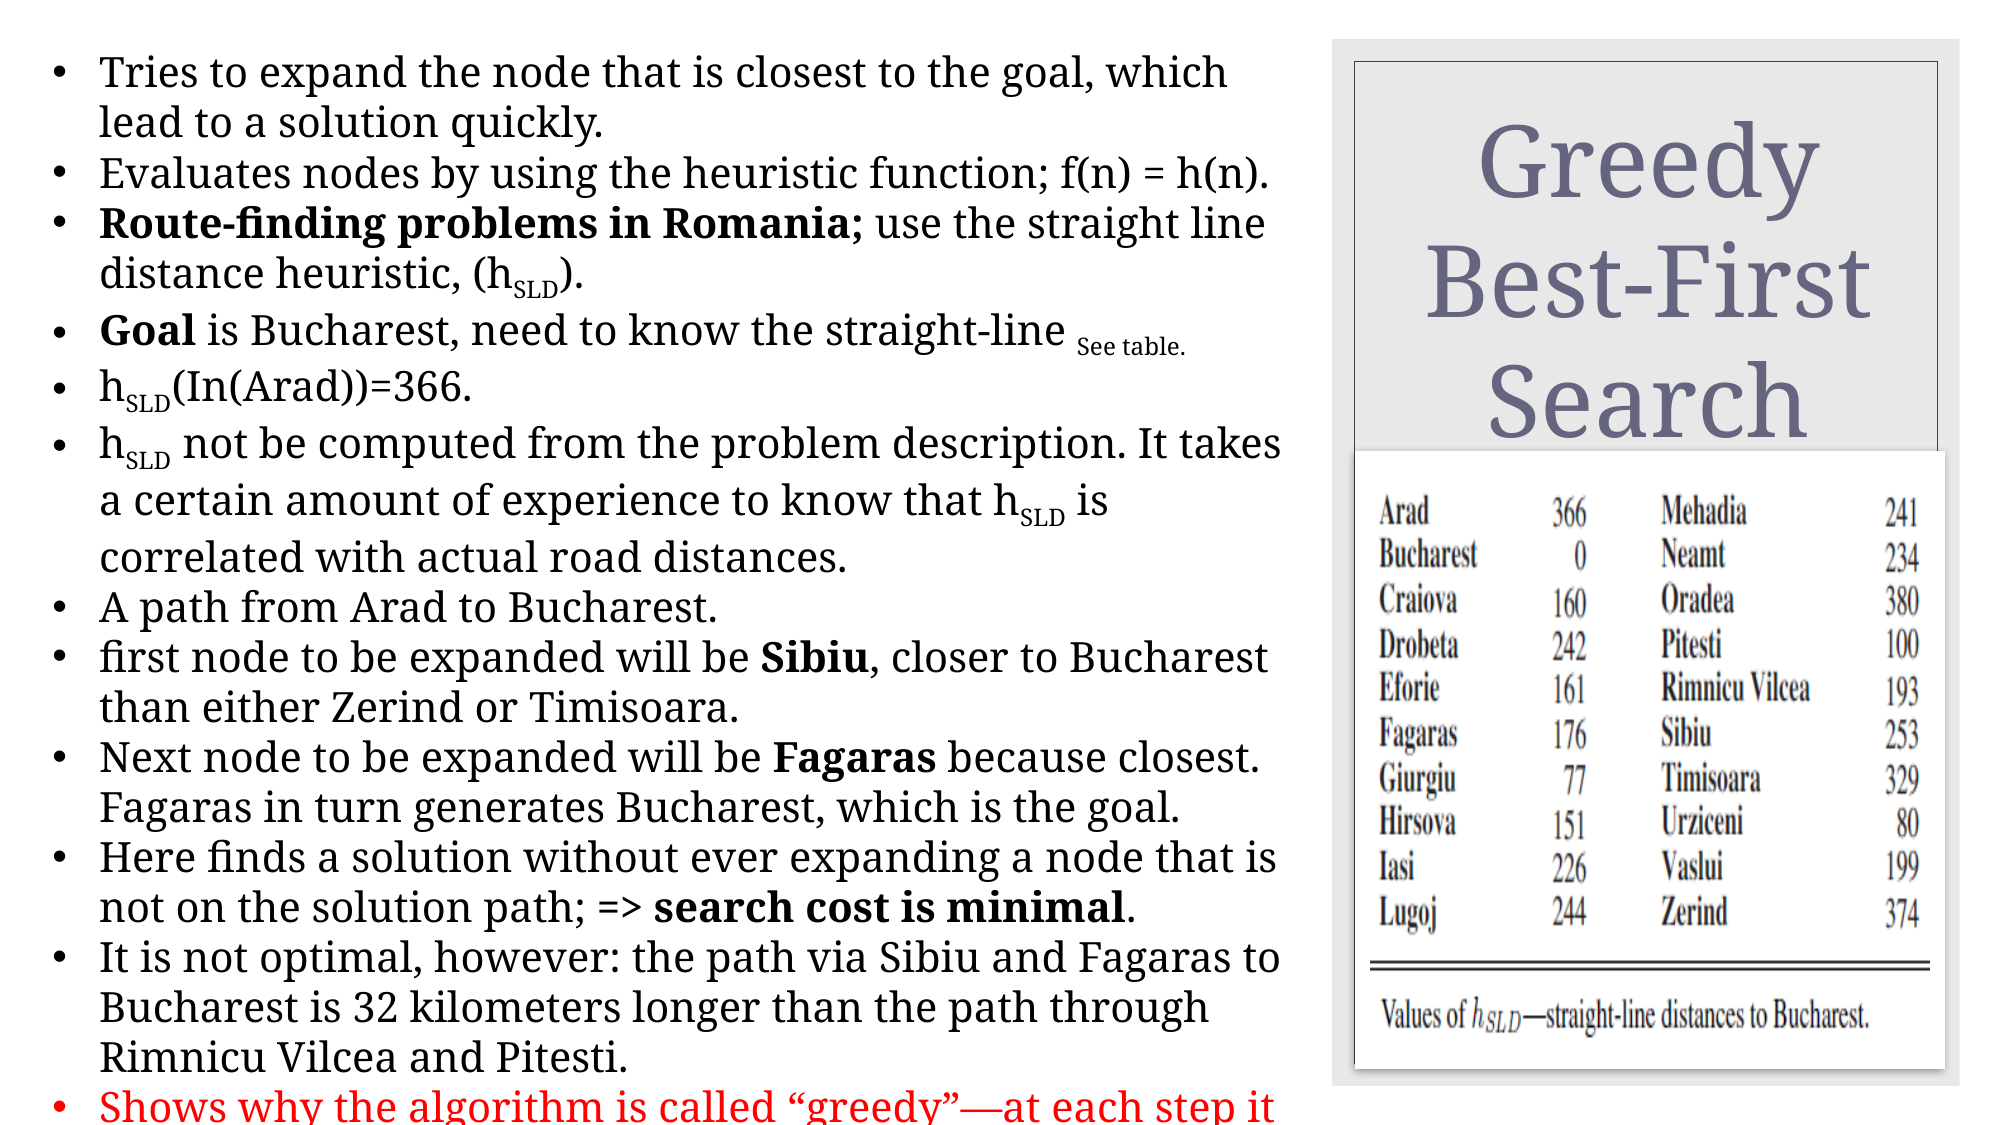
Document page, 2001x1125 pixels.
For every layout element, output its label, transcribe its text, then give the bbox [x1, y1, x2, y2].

title Greedy Best-First Search [1390, 98, 1907, 448]
picture [1369, 465, 1931, 1055]
text_box Tries to expand the node that is closest to the goal, which lead to a solution quickly. Evaluates nodes by using the heuristic function; f(n) = h(n). Route-finding problems in Romania; use the straight line distance heuristic, (hSLD). Goal is Bucharest, need to know the straight-line See table. hSLD(In(Arad))=366. hSLD not be computed from the problem description. It takes a certain amount of experience to know that hSLD is correlated with actual road distances. A path from Arad to Bucharest. first node to be expanded will be Sibiu, closer to Bucharest than either Zerind or Timisoara. Next node to be expanded will be Fagaras because closest. Fagaras in turn generates Bucharest, which is the goal. Here finds a solution without ever expanding a node that is not on the solution path; => search cost is minimal. It is not optimal, however: the path via Sibiu and Fagaras to Bucharest is 32 kilometers longer than the path through Rimnicu Vilcea and Pitesti. Shows why the algorithm is called “greedy”—at each step it tries to get as close to the goal as it can. [37, 38, 1311, 1125]
